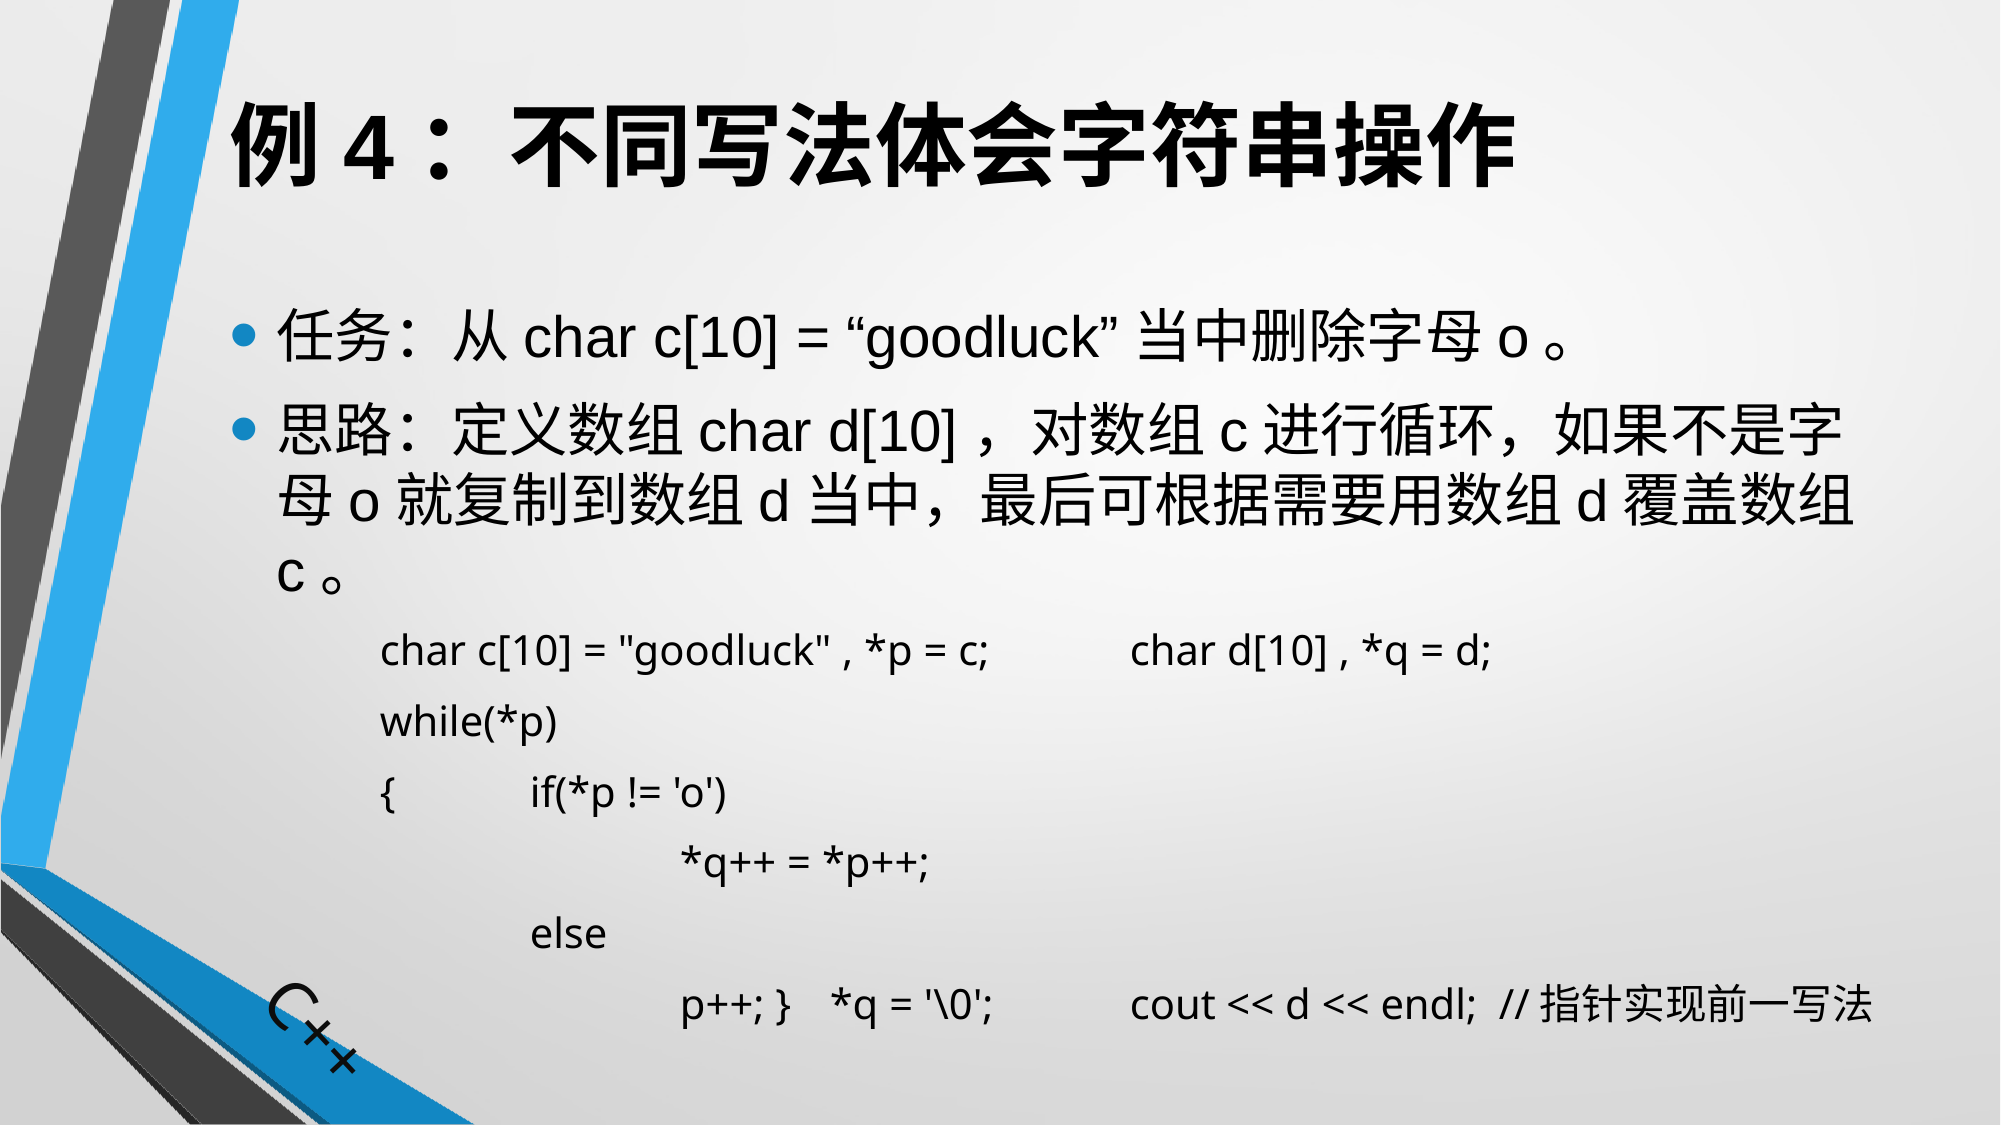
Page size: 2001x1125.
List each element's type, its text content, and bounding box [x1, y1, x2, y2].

list 任务：从char c[10] = “goodluck”当中删除字母o。 思路：定义数组char d[10]，对数组c进行循环，如果不是字母o就复制到数组d当中，最后可根据需要用数组d覆盖数组c。 char c[10] = "goodluck" , *p = c; char d[10] , *q = d; while(*p) { if(*p != 'o') *q++ = *p++; else p++; } *q = '\0'; cout << d << endl; //指针实现前一写法 [214, 275, 1900, 1053]
picture [0, 0, 477, 1125]
title 例4：不同写法体会字符串操作 [214, 43, 1900, 242]
